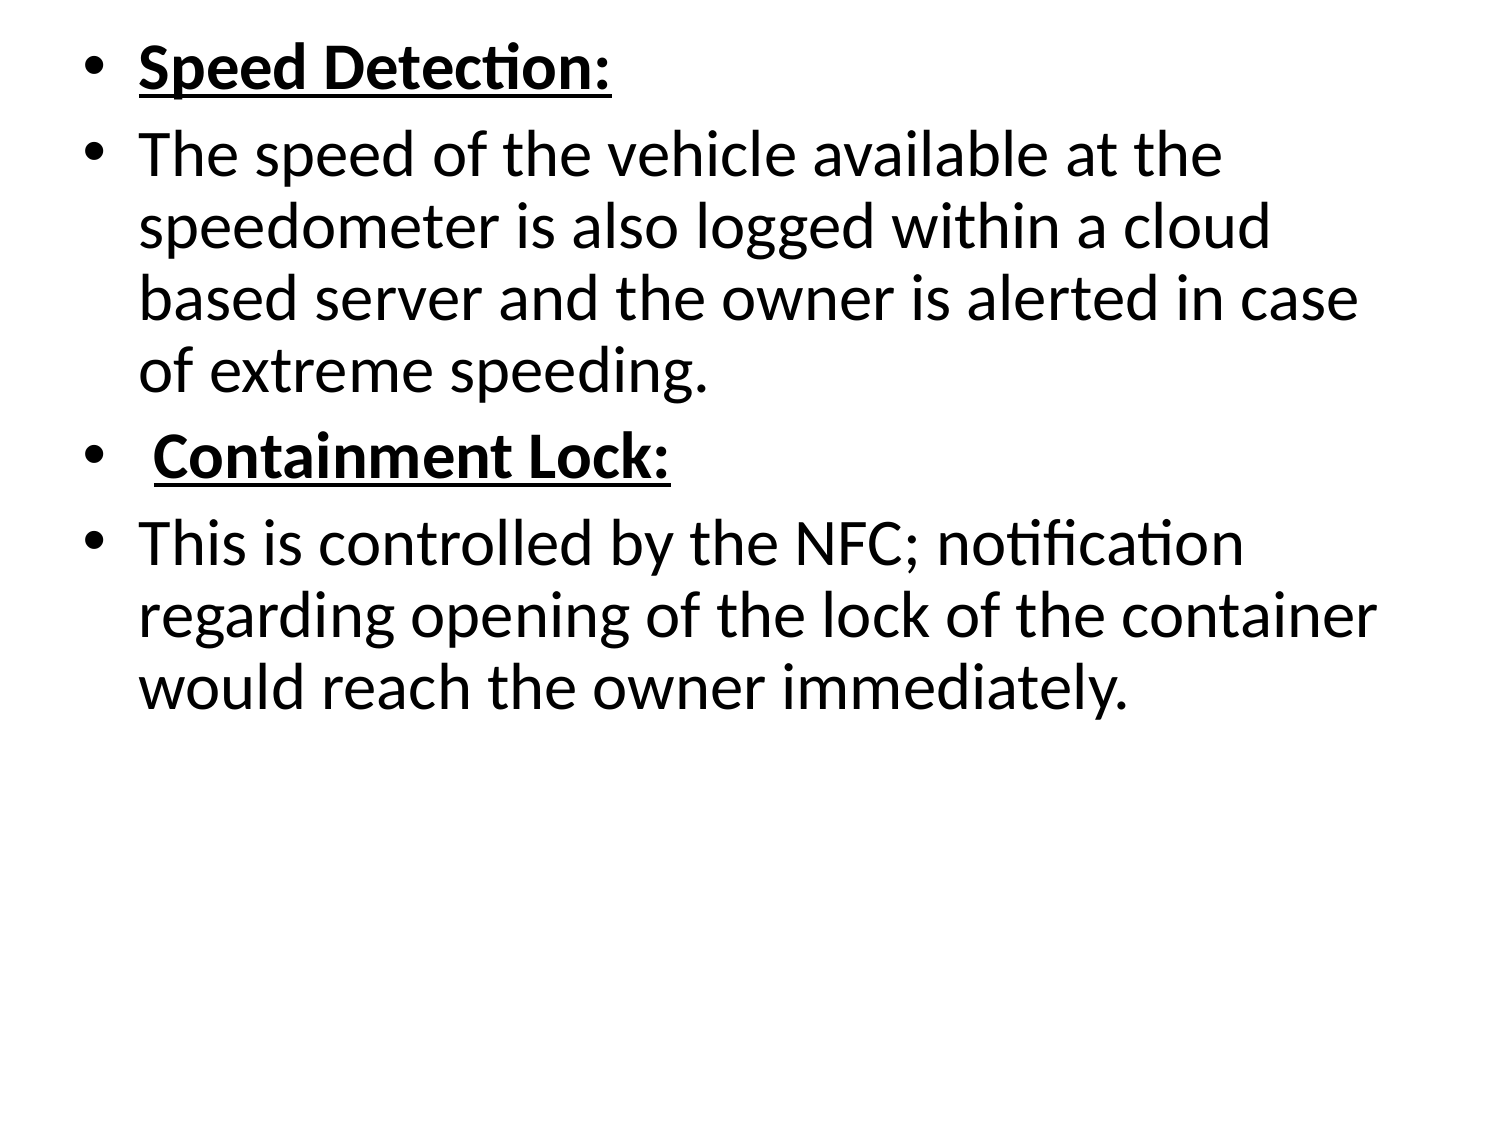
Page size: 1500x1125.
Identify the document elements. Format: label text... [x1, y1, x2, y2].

list Speed Detection: The speed of the vehicle available at the speedometer is also logged within a cloud based server and the owner is alerted in case of extreme speeding. Containment Lock: This is controlled by the NFC; notification regarding opening of the lock of the container would reach the owner immediately. [74, 24, 1426, 1088]
